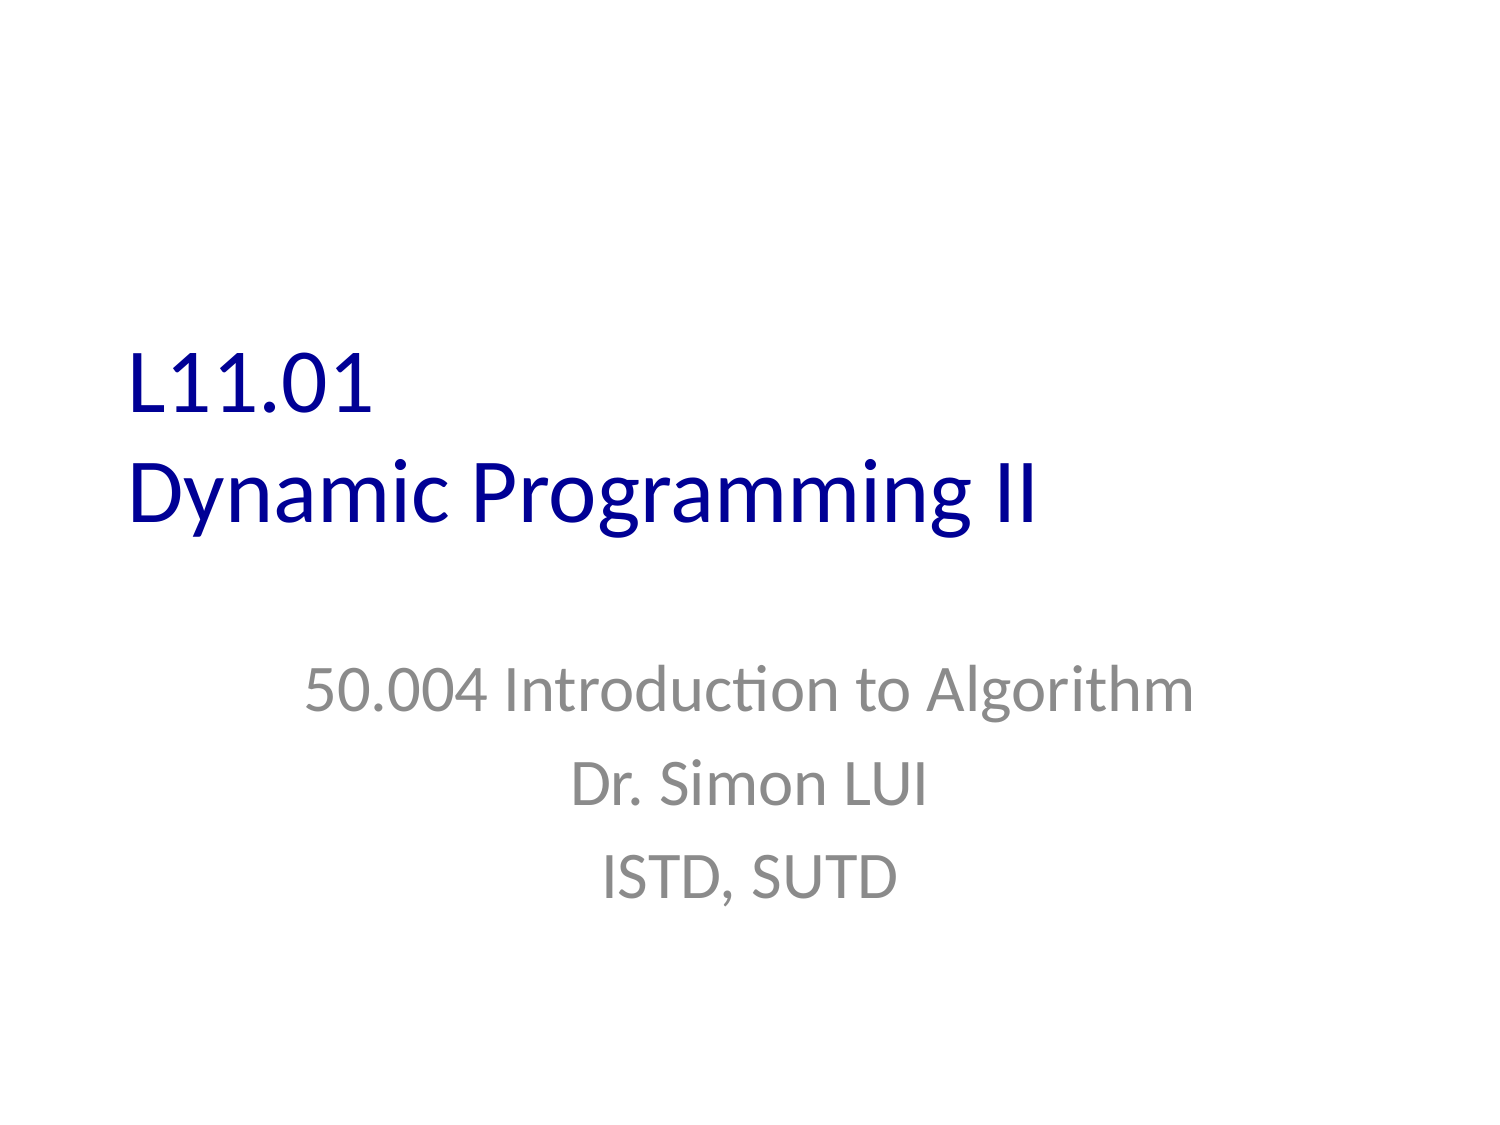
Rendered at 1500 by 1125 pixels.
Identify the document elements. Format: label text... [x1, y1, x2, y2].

title L11.01 Dynamic Programming II [112, 270, 1446, 591]
subtitle 50.004 Introduction to Algorithm Dr. Simon LUI ISTD, SUTD [225, 637, 1275, 925]
